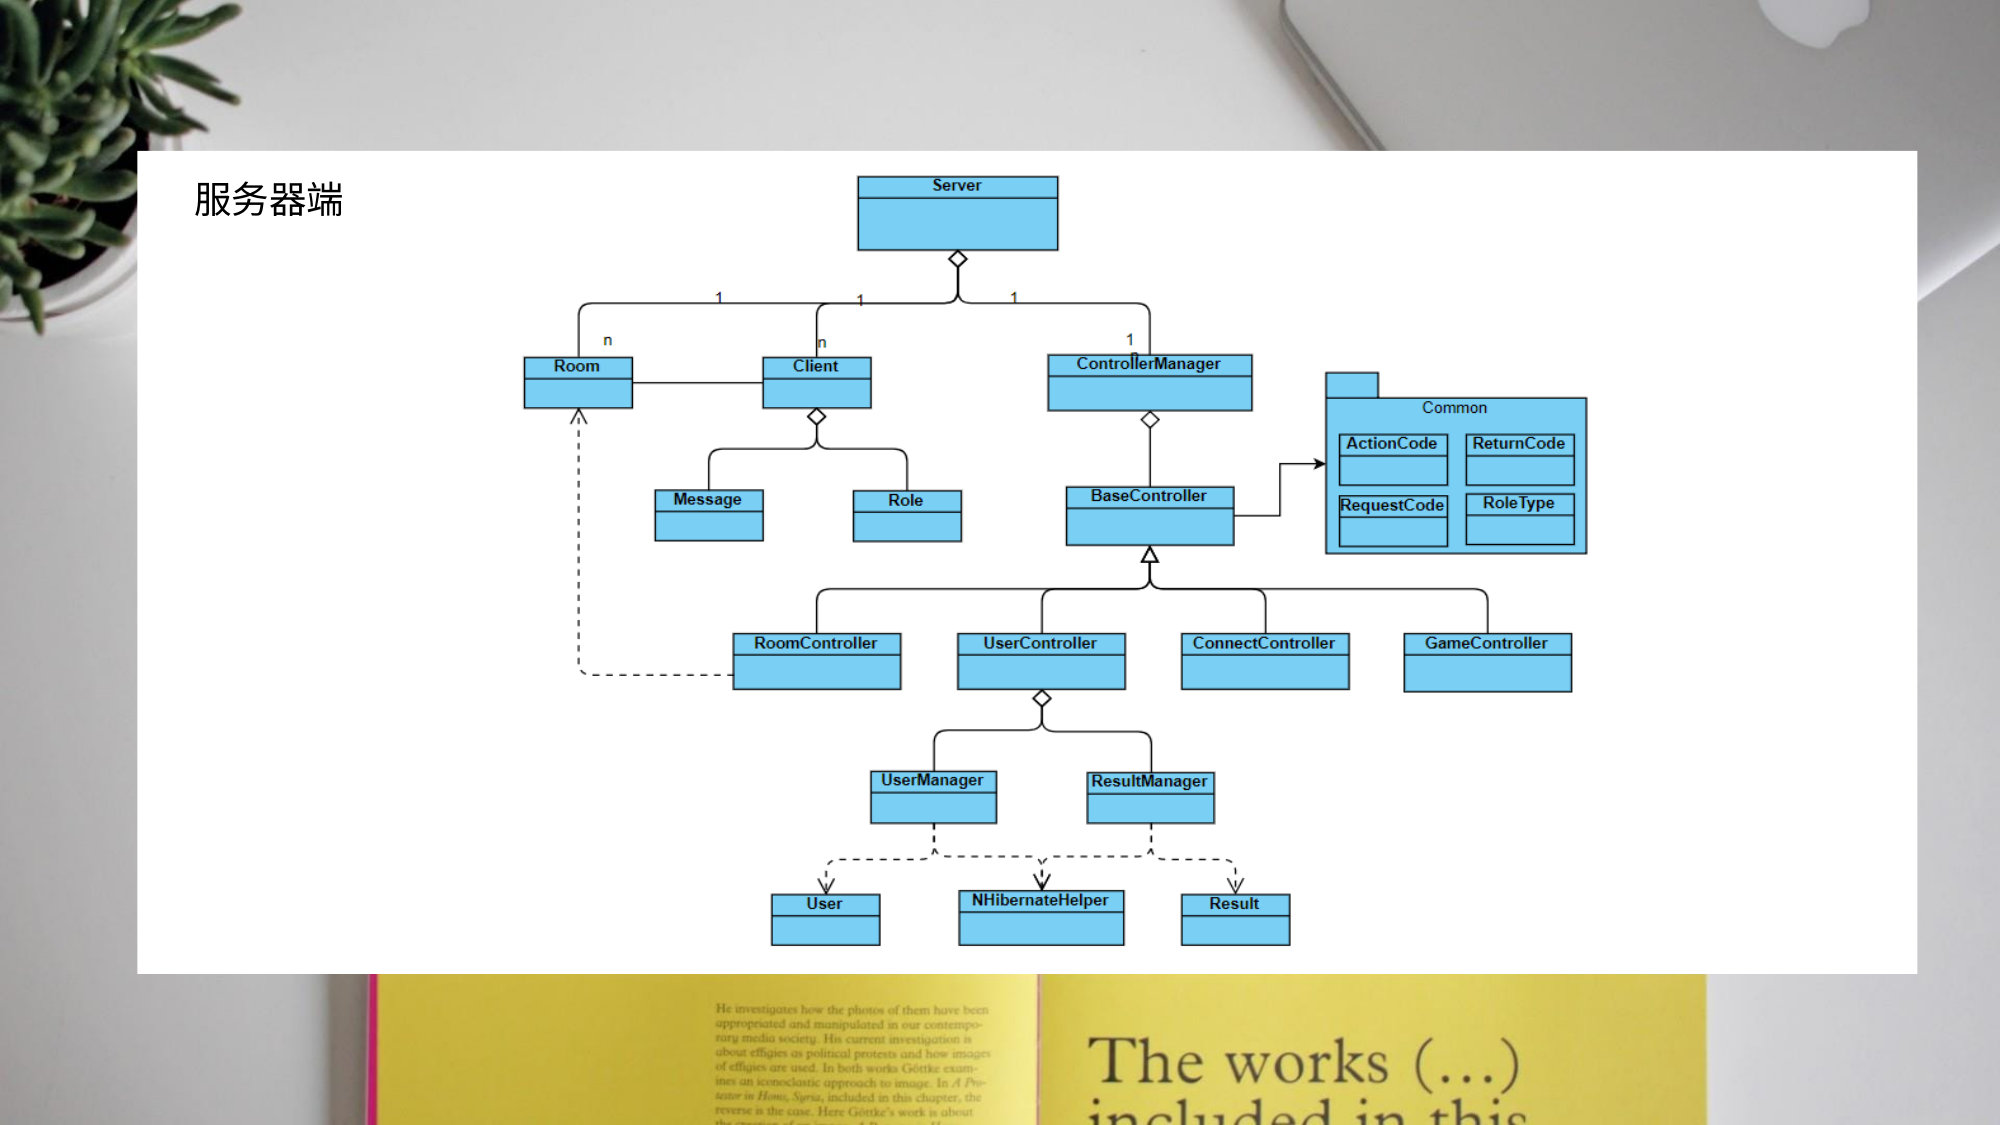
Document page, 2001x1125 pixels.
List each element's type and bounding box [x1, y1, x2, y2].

text_box [0, 0, 2000, 1125]
picture [387, 161, 1721, 965]
